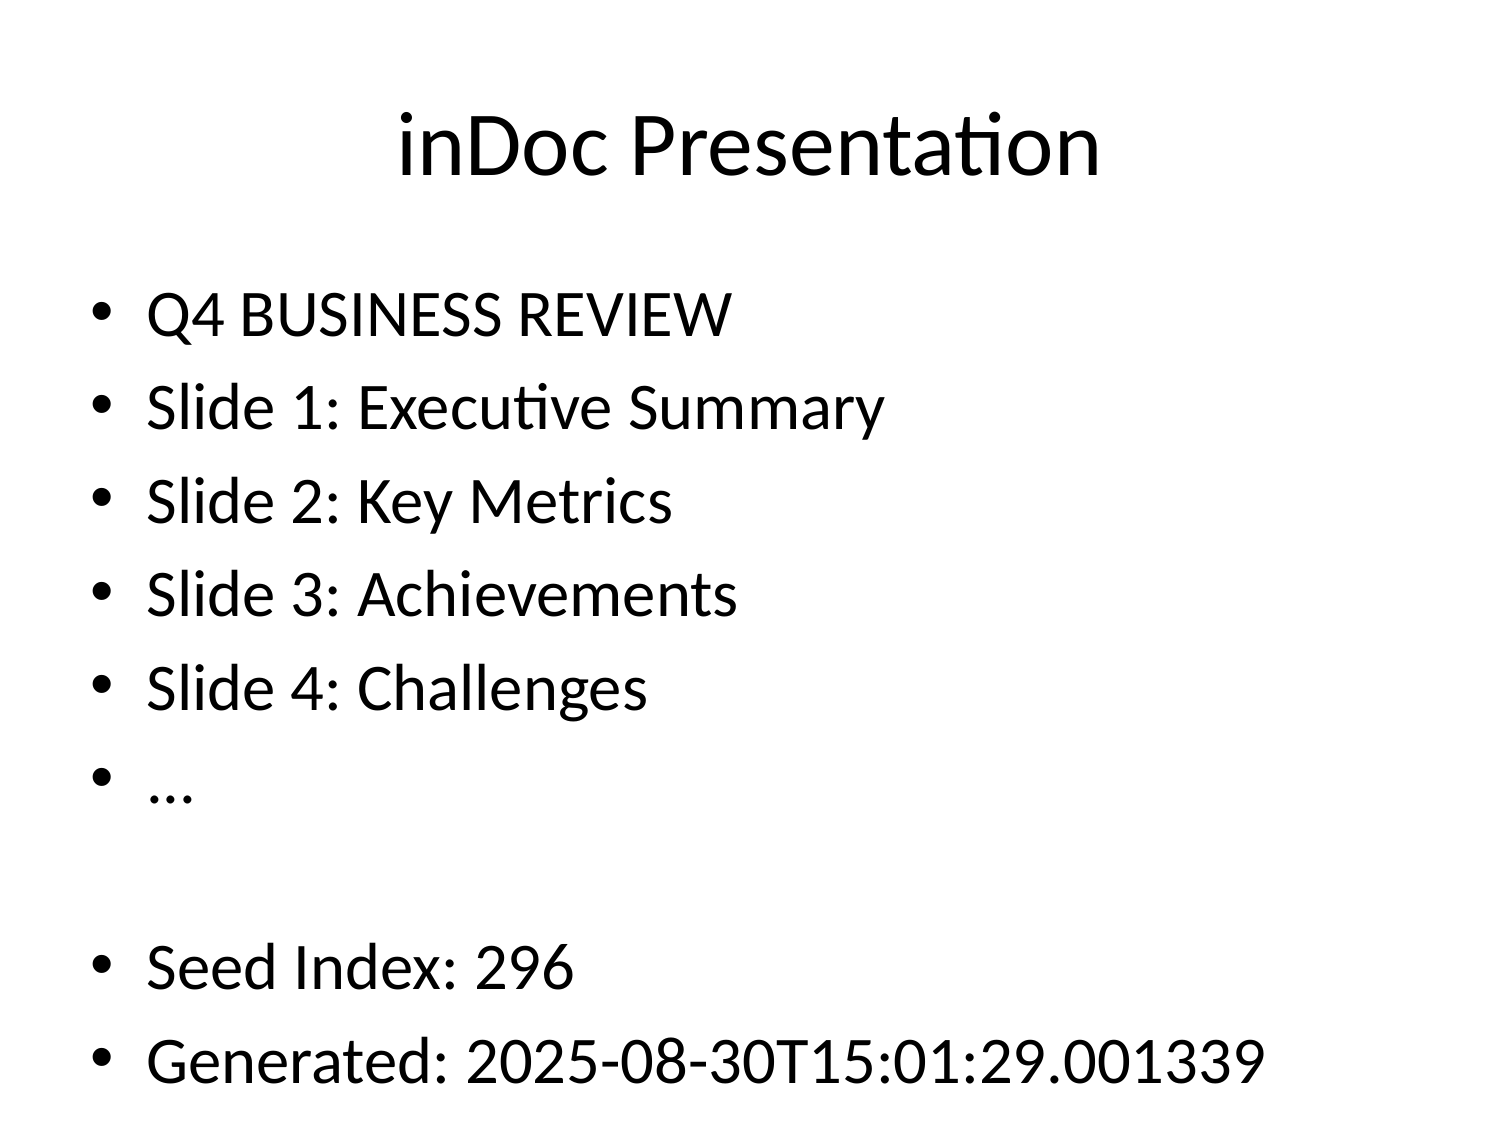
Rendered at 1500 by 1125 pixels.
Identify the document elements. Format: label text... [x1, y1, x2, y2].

title inDoc Presentation [75, 45, 1425, 233]
list Q4 BUSINESS REVIEW Slide 1: Executive Summary Slide 2: Key Metrics Slide 3: Achievements Slide 4: Challenges ... Seed Index: 296 Generated: 2025-08-30T15:01:29.001339 [75, 262, 1425, 1005]
